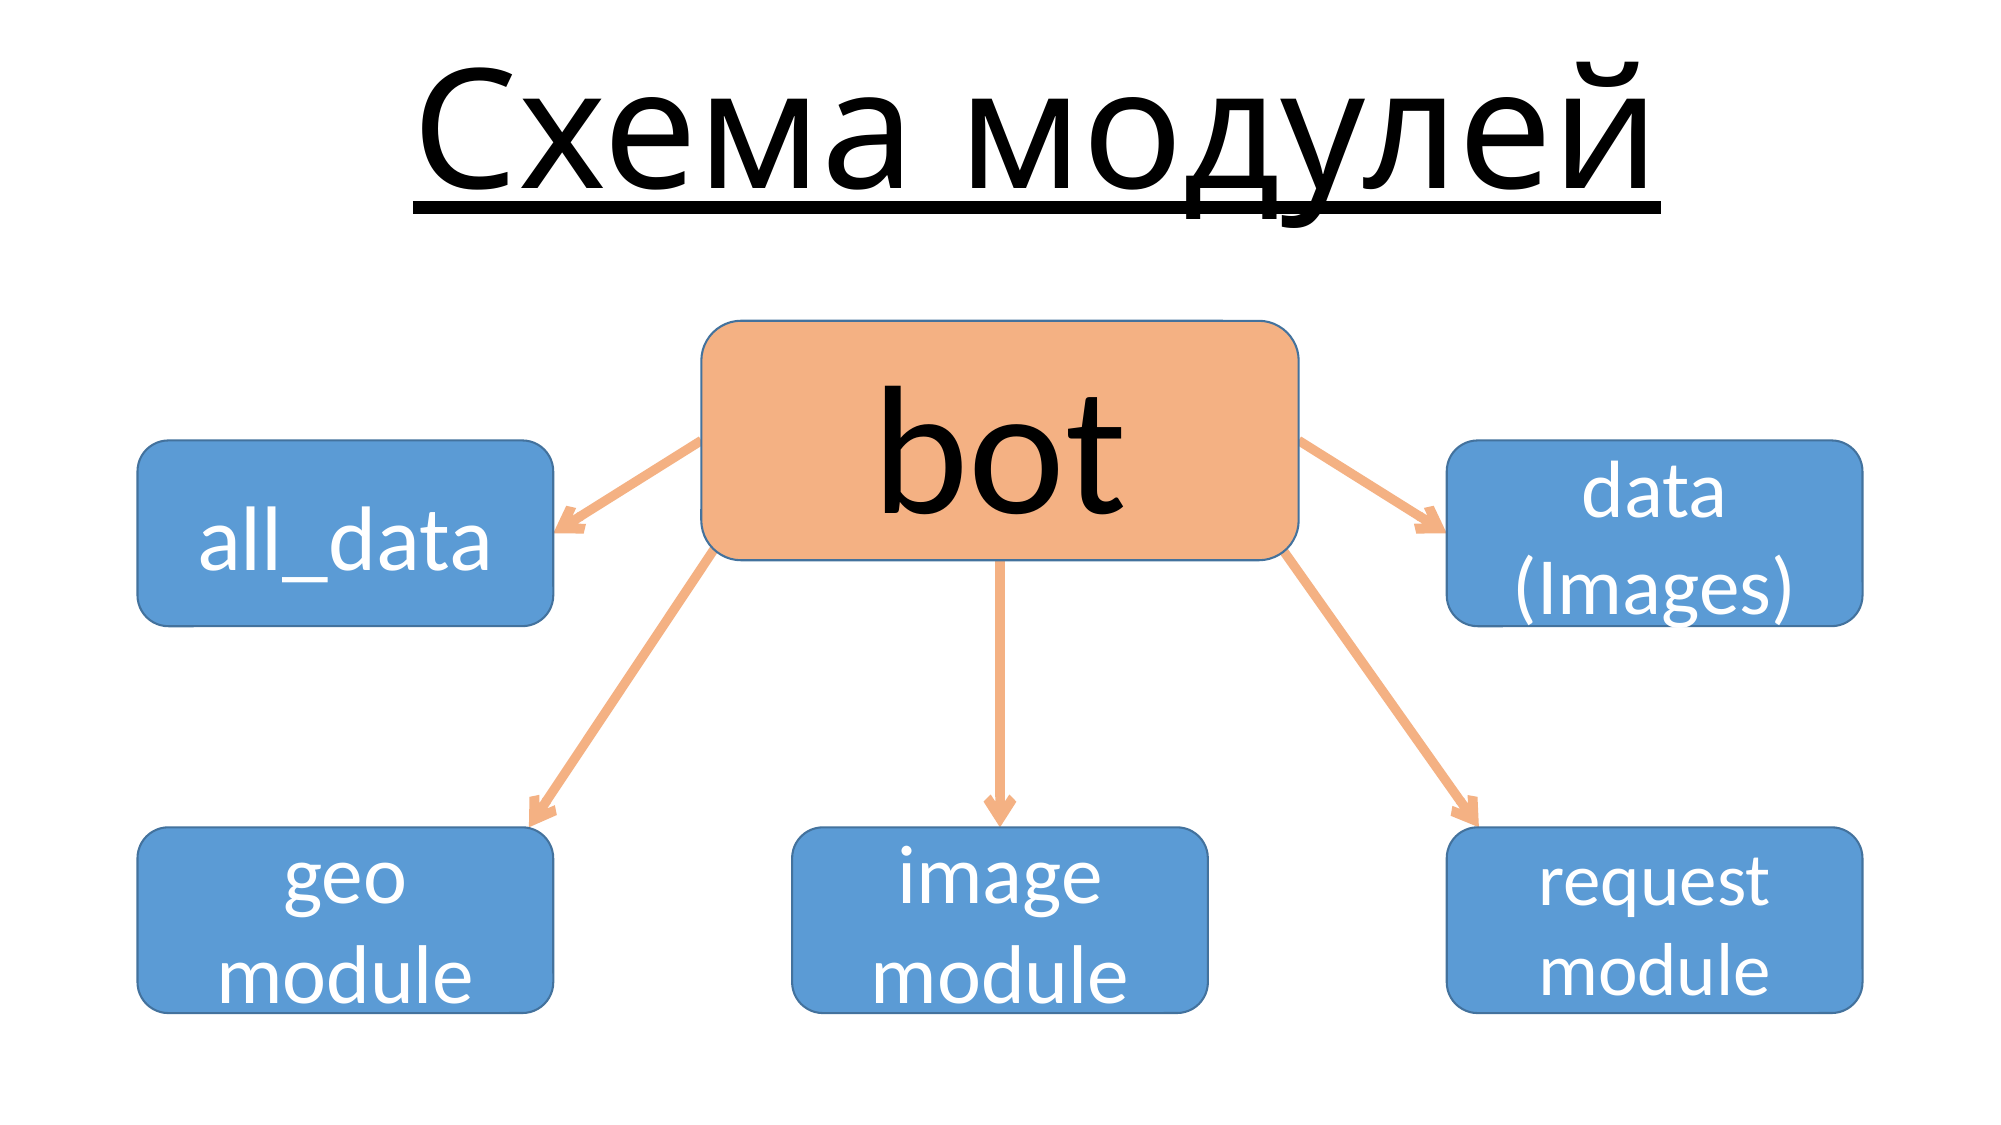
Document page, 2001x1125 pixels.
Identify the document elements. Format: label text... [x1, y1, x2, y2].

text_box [553, 440, 702, 534]
text_box bot [700, 319, 1300, 562]
text_box image module [791, 826, 1209, 1015]
text_box geo module [136, 826, 555, 1015]
title Схема модулей [174, 26, 1900, 244]
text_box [528, 538, 722, 828]
text_box request module [1445, 826, 1864, 1015]
text_box data (Images) [1445, 439, 1864, 628]
text_box all_data [136, 439, 555, 628]
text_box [1278, 544, 1479, 828]
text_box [1298, 440, 1447, 534]
